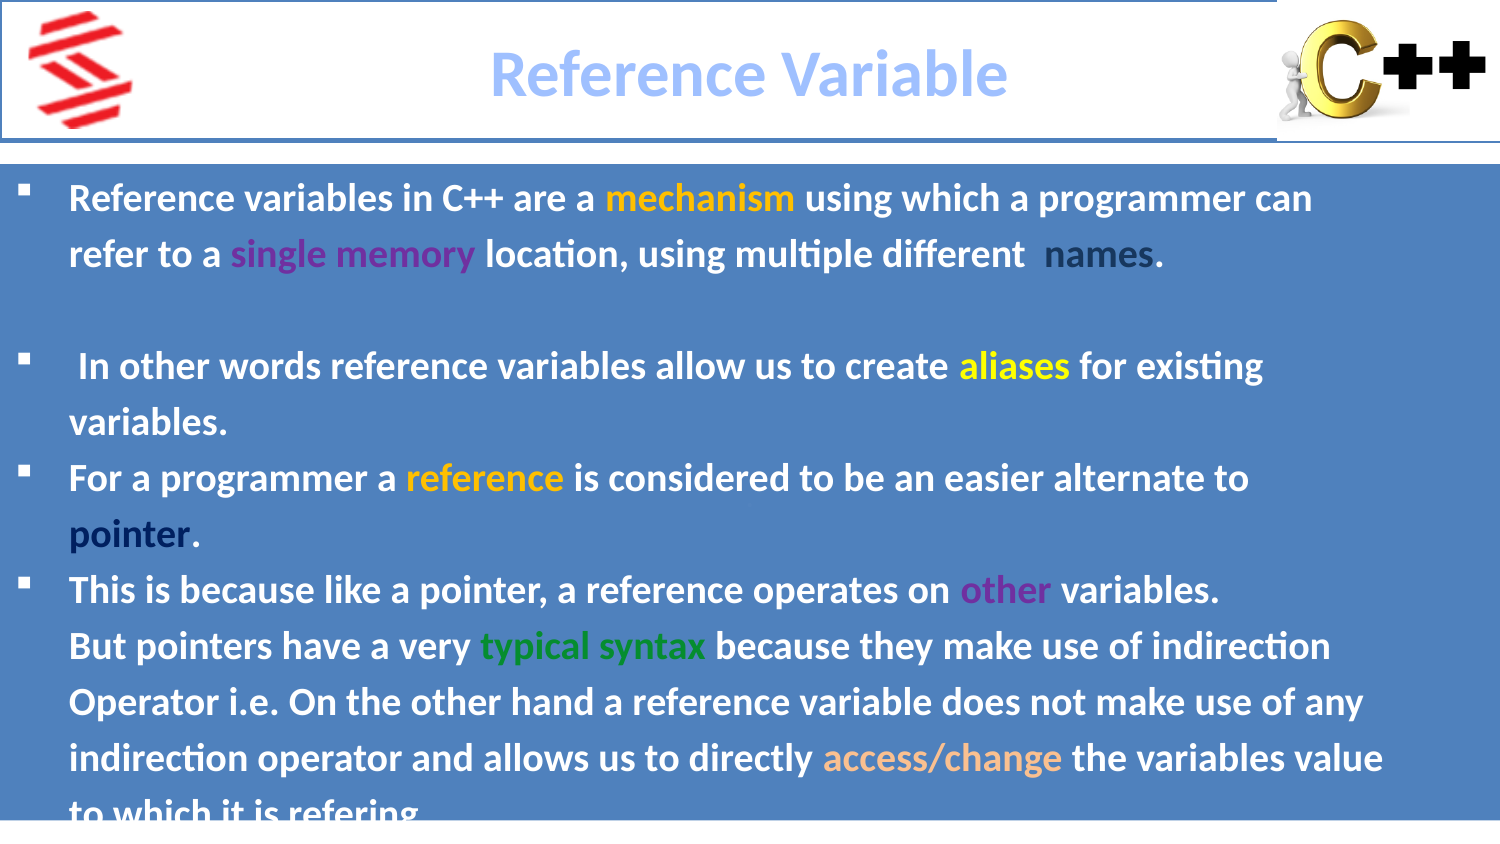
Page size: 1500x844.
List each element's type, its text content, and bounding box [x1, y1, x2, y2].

picture [23, 11, 141, 130]
title Reference Variable [0, 0, 1274, 143]
picture [1277, 0, 1500, 141]
list Reference variables in C++ are a mechanism using which a programmer can refer to a single memory location, using multiple different names. In other words reference variables allow us to create aliases for existing variables. For a programmer a reference is considered to be an easier alternate to pointer. This is because like a pointer, a reference operates on other variables. But pointers have a very typical syntax because they make use of indirection Operator i.e. On the other hand a reference variable does not make use of any indirection operator and allows us to directly access/change the variables value to which it is refering. [0, 164, 1500, 844]
